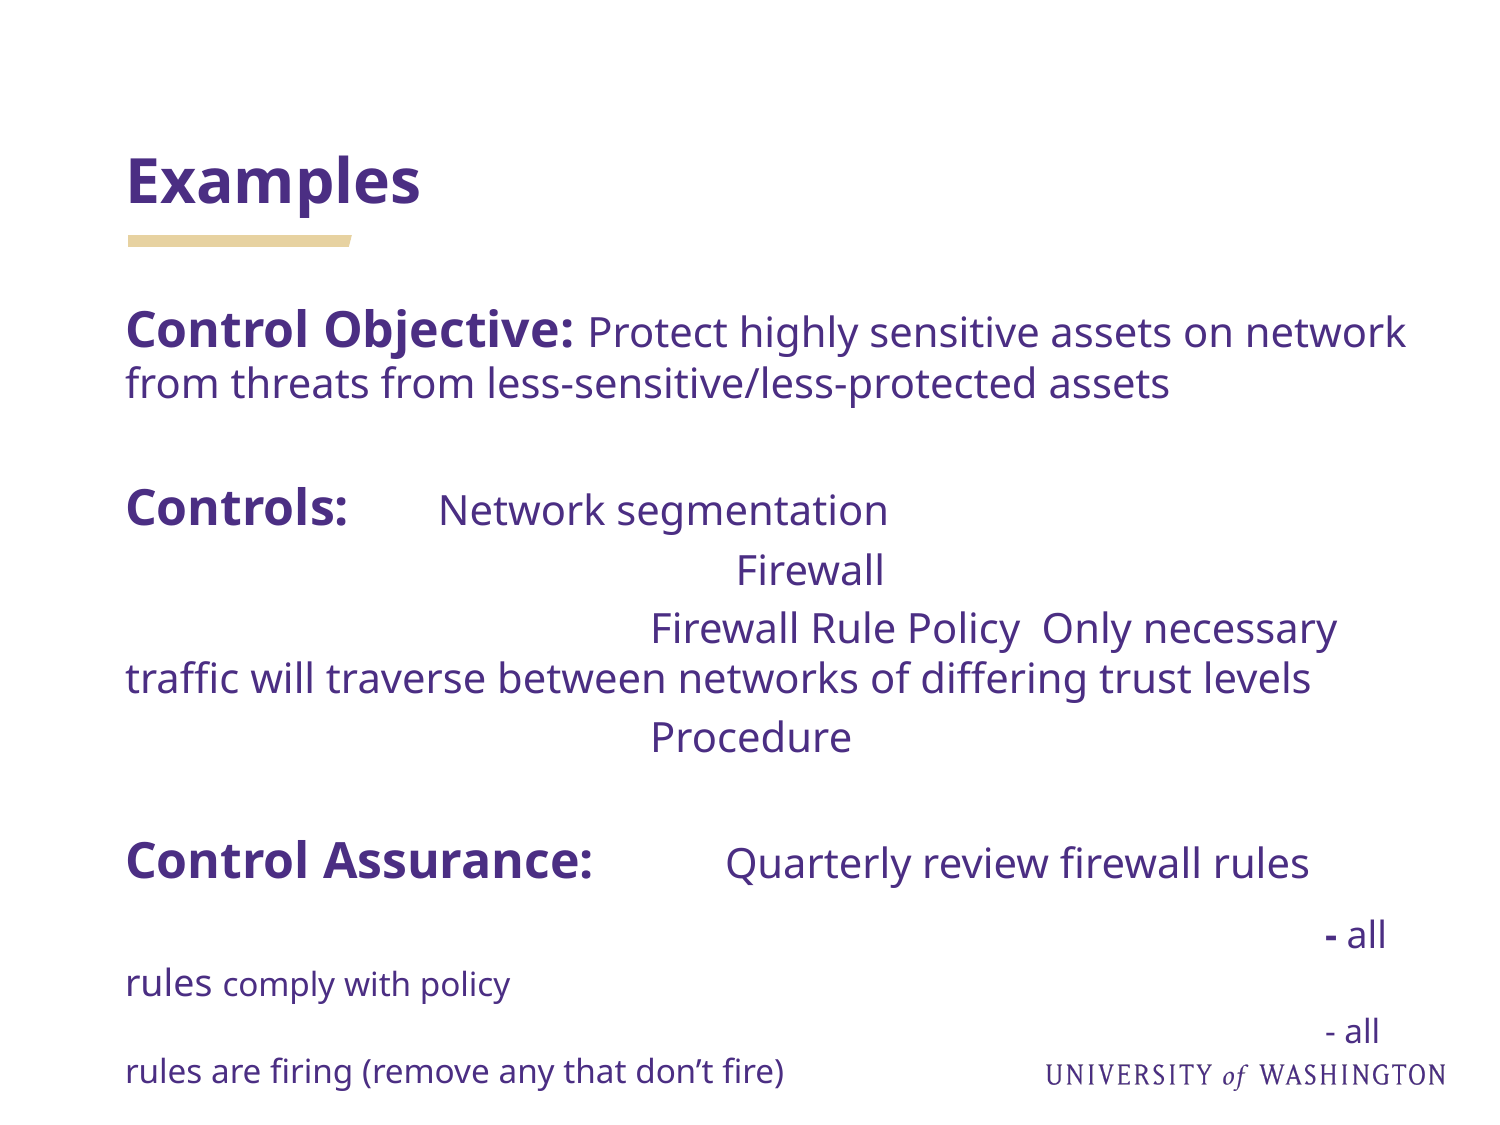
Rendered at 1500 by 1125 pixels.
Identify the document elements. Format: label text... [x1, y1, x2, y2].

title Examples [110, 60, 1453, 224]
picture [1046, 1064, 1445, 1091]
list Control Objective: Protect highly sensitive assets on network from threats from less-sensitive/less-protected assets Controls: Network segmentation Firewall Firewall Rule Policy Only necessary traffic will traverse between networks of differing trust levels Procedure Control Assurance: Quarterly review firewall rules - all rules comply with policy - all rules are firing (remove any that don’t fire) [110, 289, 1455, 915]
picture [128, 235, 352, 247]
